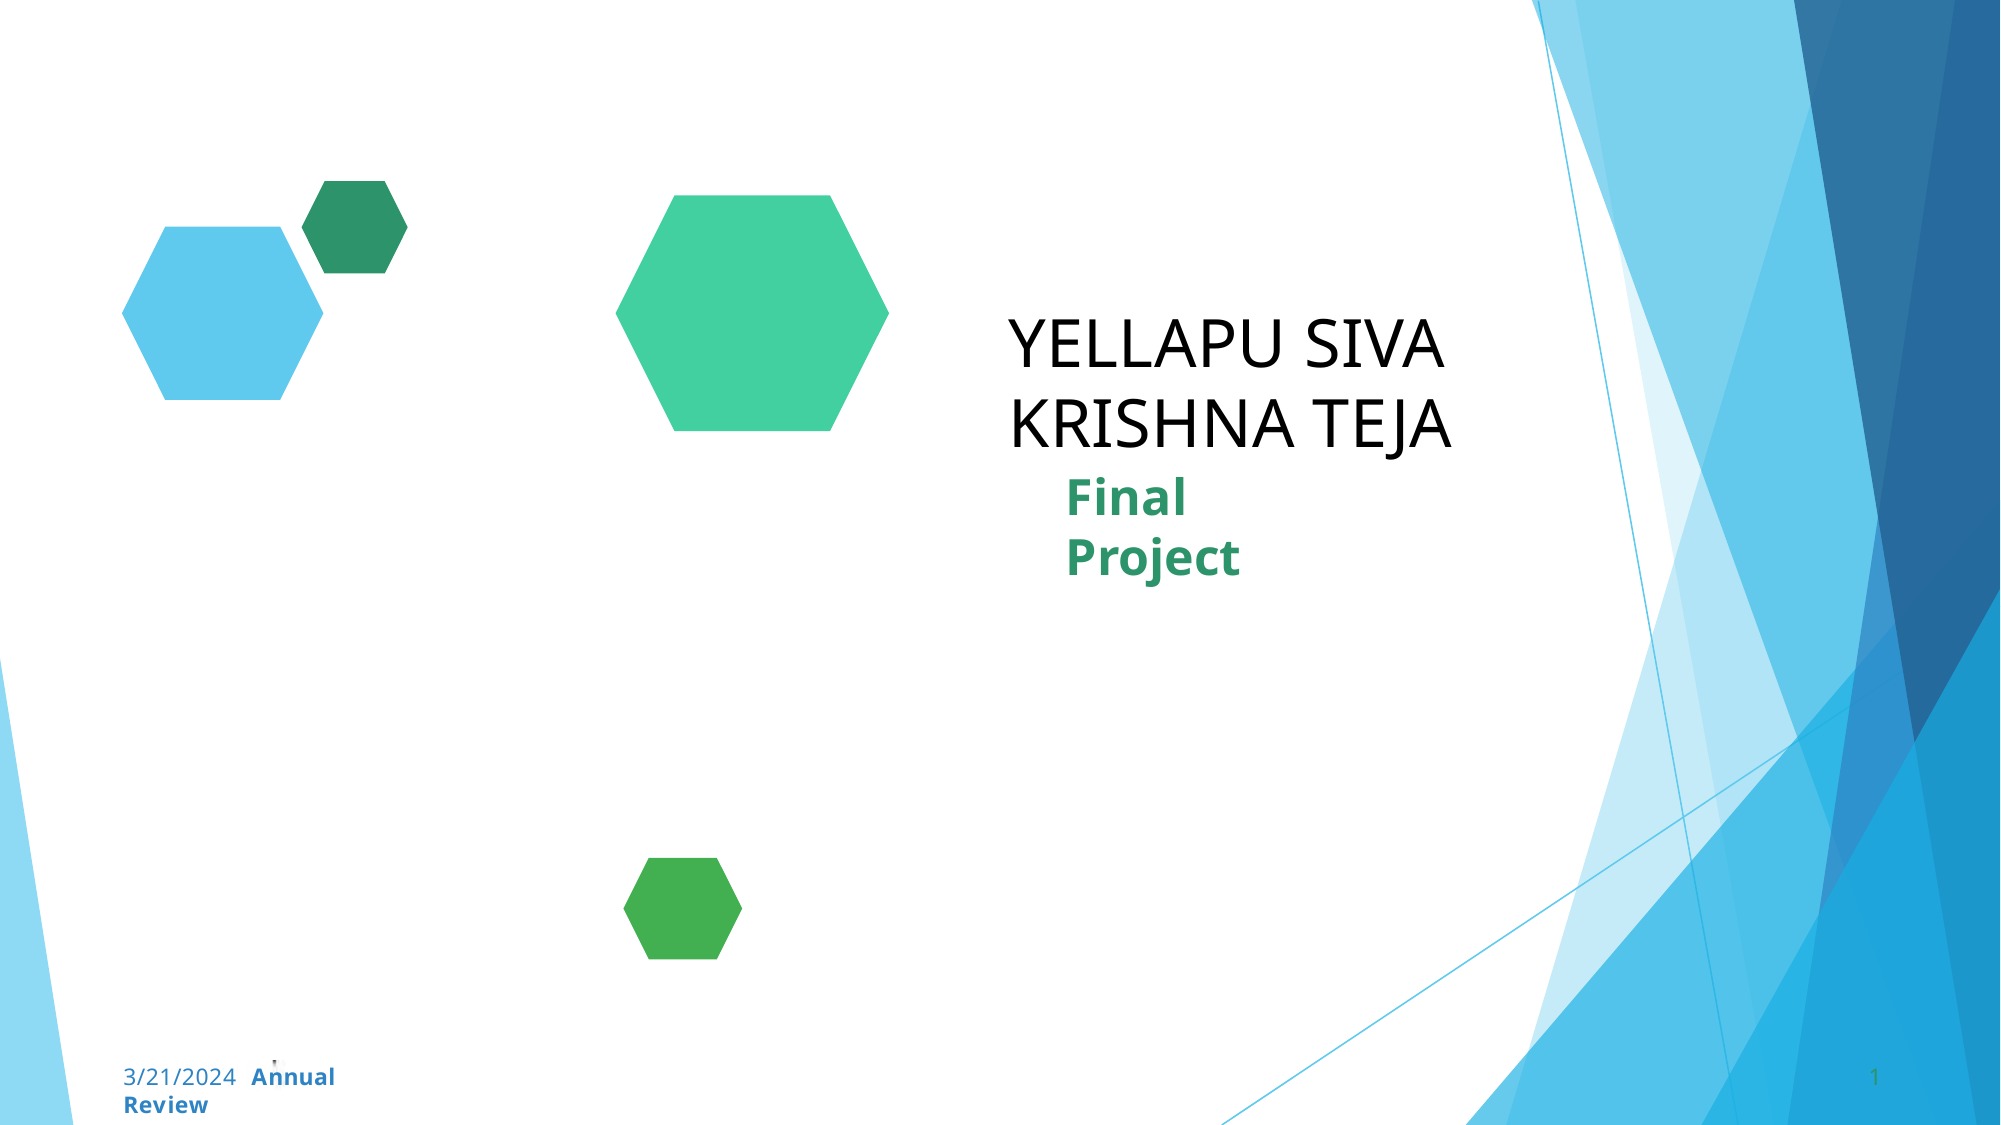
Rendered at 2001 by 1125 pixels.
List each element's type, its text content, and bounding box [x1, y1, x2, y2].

slide_number 1 [1862, 1061, 1888, 1125]
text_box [121, 180, 408, 401]
text_box Final Project [1063, 462, 1369, 585]
picture [110, 1060, 463, 1094]
text_box [623, 195, 882, 298]
title YELLAPU SIVA KRISHNA TEJA [537, 298, 1526, 490]
text_box [623, 857, 743, 960]
text_box 3/21/2024 Annual Review [121, 1103, 417, 1118]
